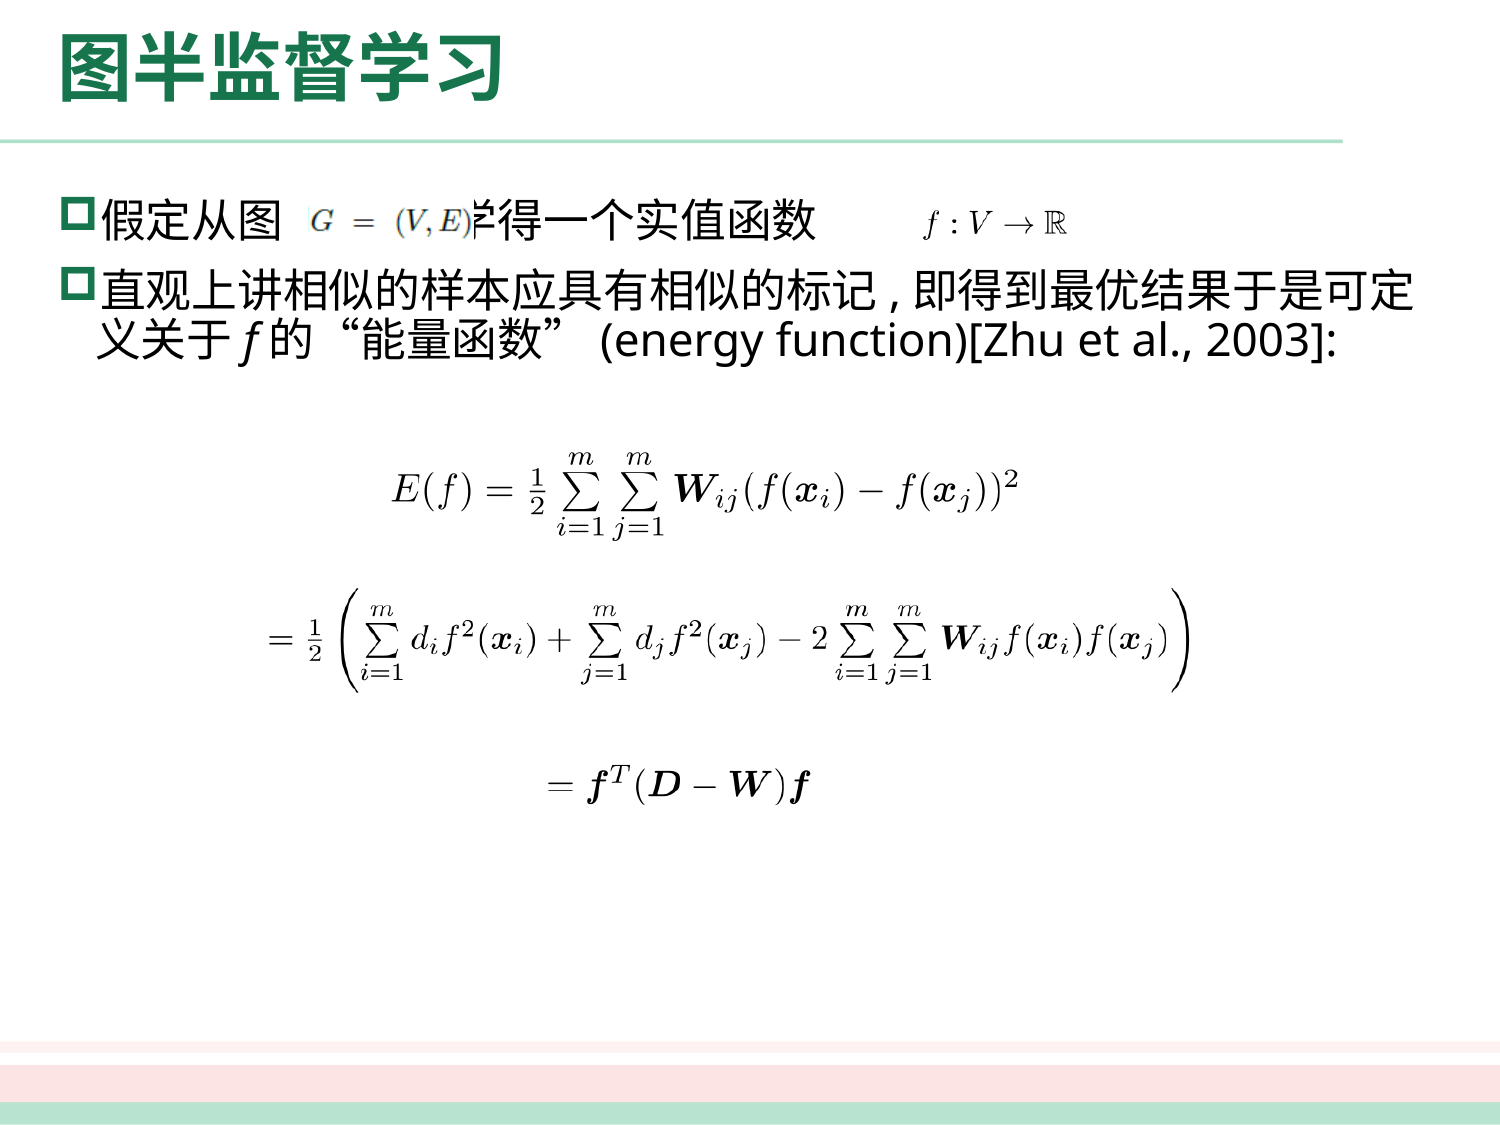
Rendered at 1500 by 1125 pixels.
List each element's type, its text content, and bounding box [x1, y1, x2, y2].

picture [0, 0, 1500, 1125]
list 假定从图 将学得一个实值函数 。 直观上讲相似的样本应具有相似的标记,即得到最优结果于是可定义关于f的“能量函数”(energy function)[Zhu et al., 2003]: [42, 190, 1457, 999]
title 图半监督学习 [42, 7, 1337, 135]
